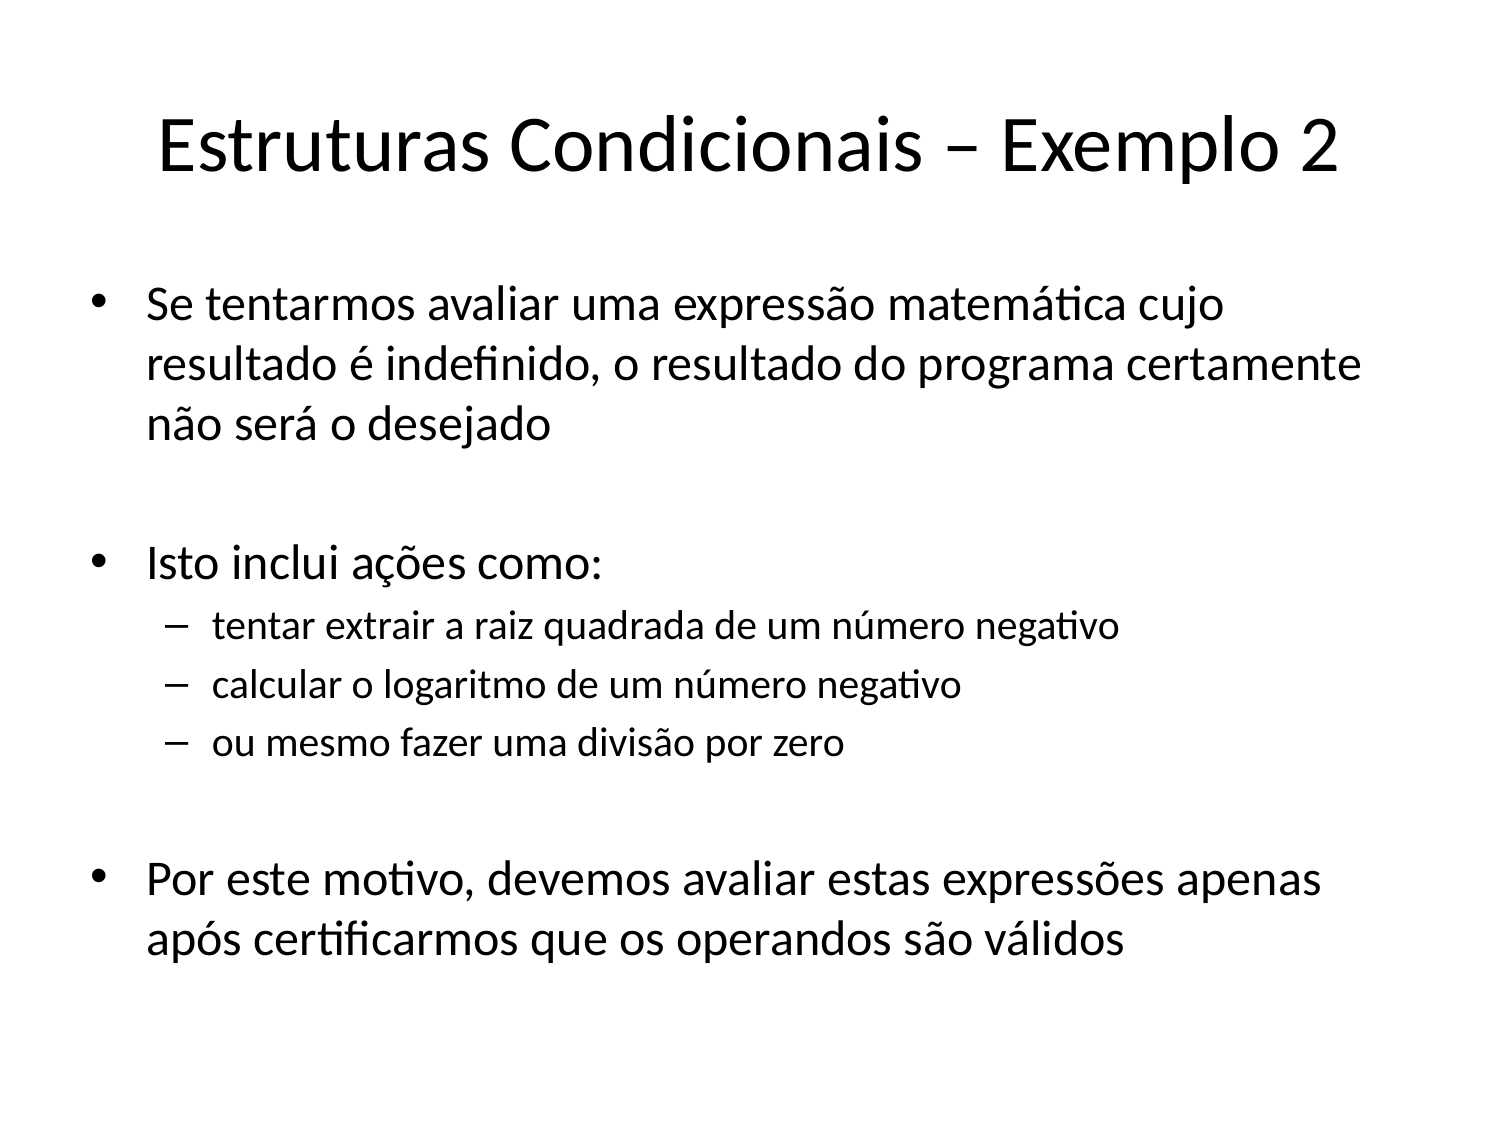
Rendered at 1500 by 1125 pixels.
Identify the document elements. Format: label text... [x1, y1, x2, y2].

list Se tentarmos avaliar uma expressão matemática cujo resultado é indefinido, o resultado do programa certamente não será o desejado Isto inclui ações como: tentar extrair a raiz quadrada de um número negativo calcular o logaritmo de um número negativo ou mesmo fazer uma divisão por zero Por este motivo, devemos avaliar estas expressões apenas após certificarmos que os operandos são válidos [75, 262, 1425, 1005]
title Estruturas Condicionais – Exemplo 2 [75, 45, 1425, 233]
